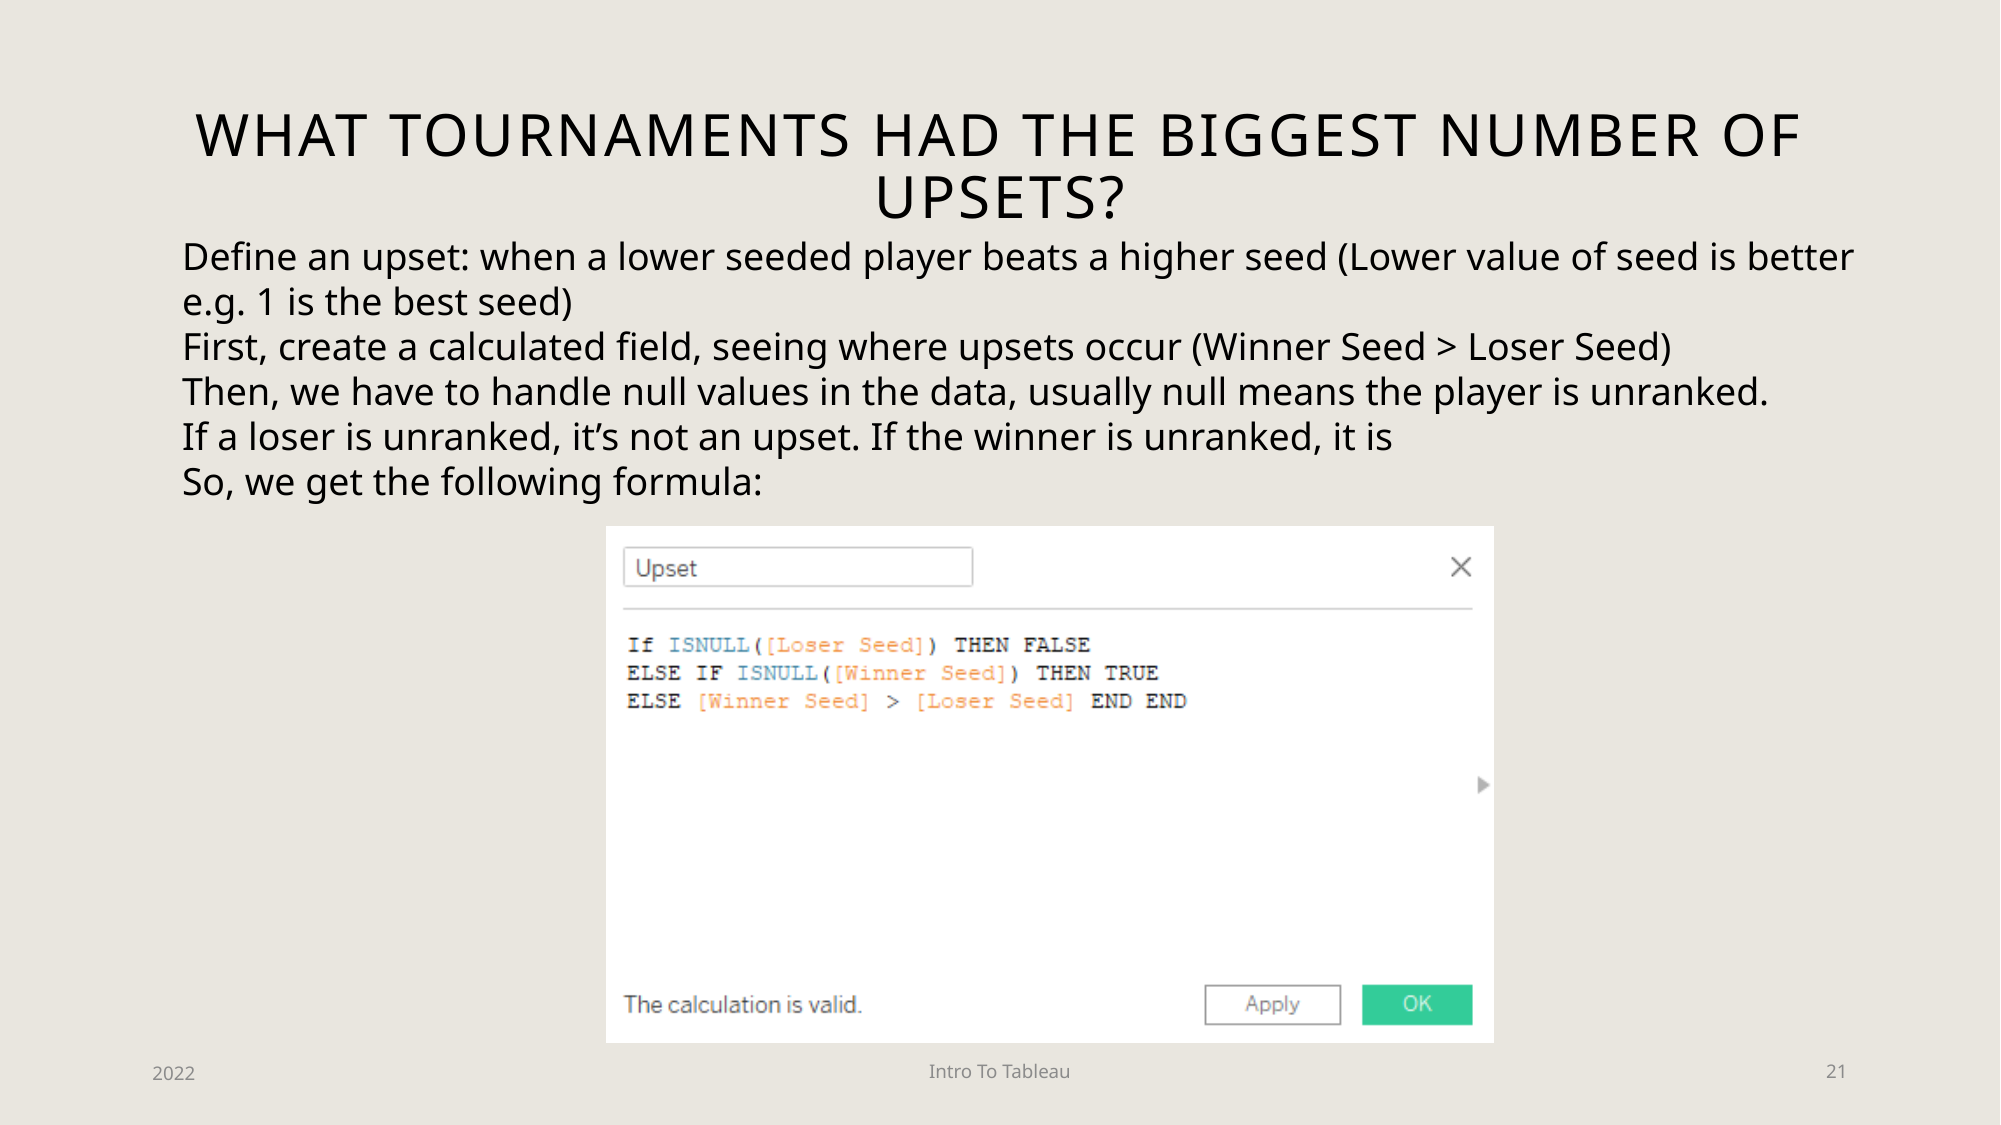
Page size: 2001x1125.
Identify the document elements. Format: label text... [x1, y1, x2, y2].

slide_number 21 [1412, 1042, 1863, 1103]
picture [606, 525, 1494, 1043]
slide_number 2022 [137, 1042, 588, 1103]
title What tournaments had the biggest number of upsets? [137, 59, 1863, 278]
footer Intro To Tableau [662, 1043, 1338, 1103]
text_box Define an upset: when a lower seeded player beats a higher seed (Lower value of seed is better e.g. 1 is the best seed) First, create a calculated field, seeing where upsets occur (Winner Seed > Loser Seed) Then, we have to handle null values in the data, usually null means the player is unranked. If a loser is unranked, it’s not an upset. If the winner is unranked, it is So, we get the following formula: [167, 226, 1913, 511]
